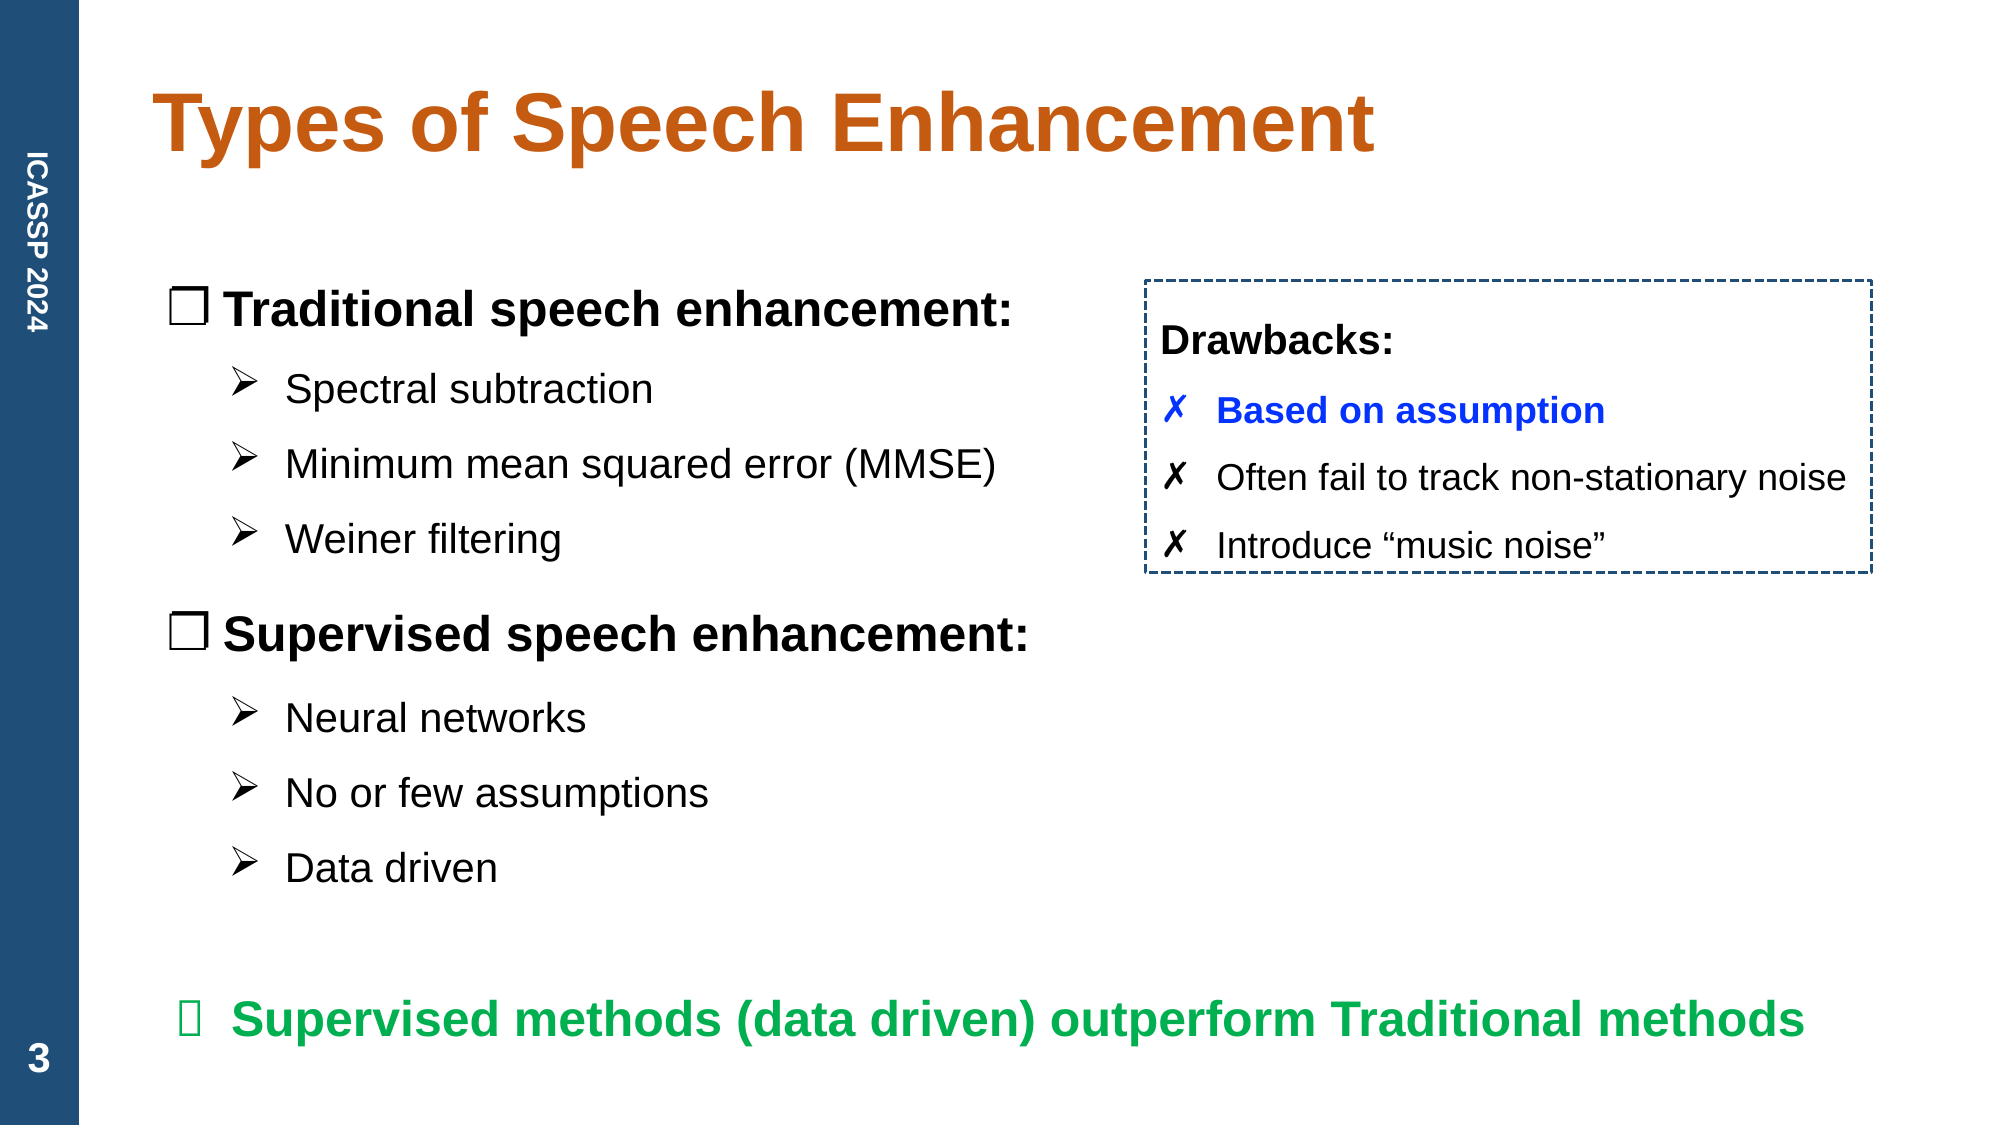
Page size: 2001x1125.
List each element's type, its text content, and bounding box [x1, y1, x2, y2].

text_box Drawbacks: Based on assumption Often fail to track non-stationary noise Introduce “music noise” [1145, 280, 1872, 573]
text_box Supervised speech enhancement: [151, 563, 1509, 669]
slide_number 3 [0, 1017, 79, 1095]
text_box Traditional speech enhancement: Spectral subtraction Minimum mean squared error (MMSE) Weiner filtering [151, 239, 1057, 563]
text_box Supervised methods (data driven) outperform Traditional methods [159, 979, 1863, 1055]
text_box Neural networks No or few assumptions Data driven [151, 658, 1153, 899]
title Types of Speech Enhancement [137, 47, 1863, 202]
